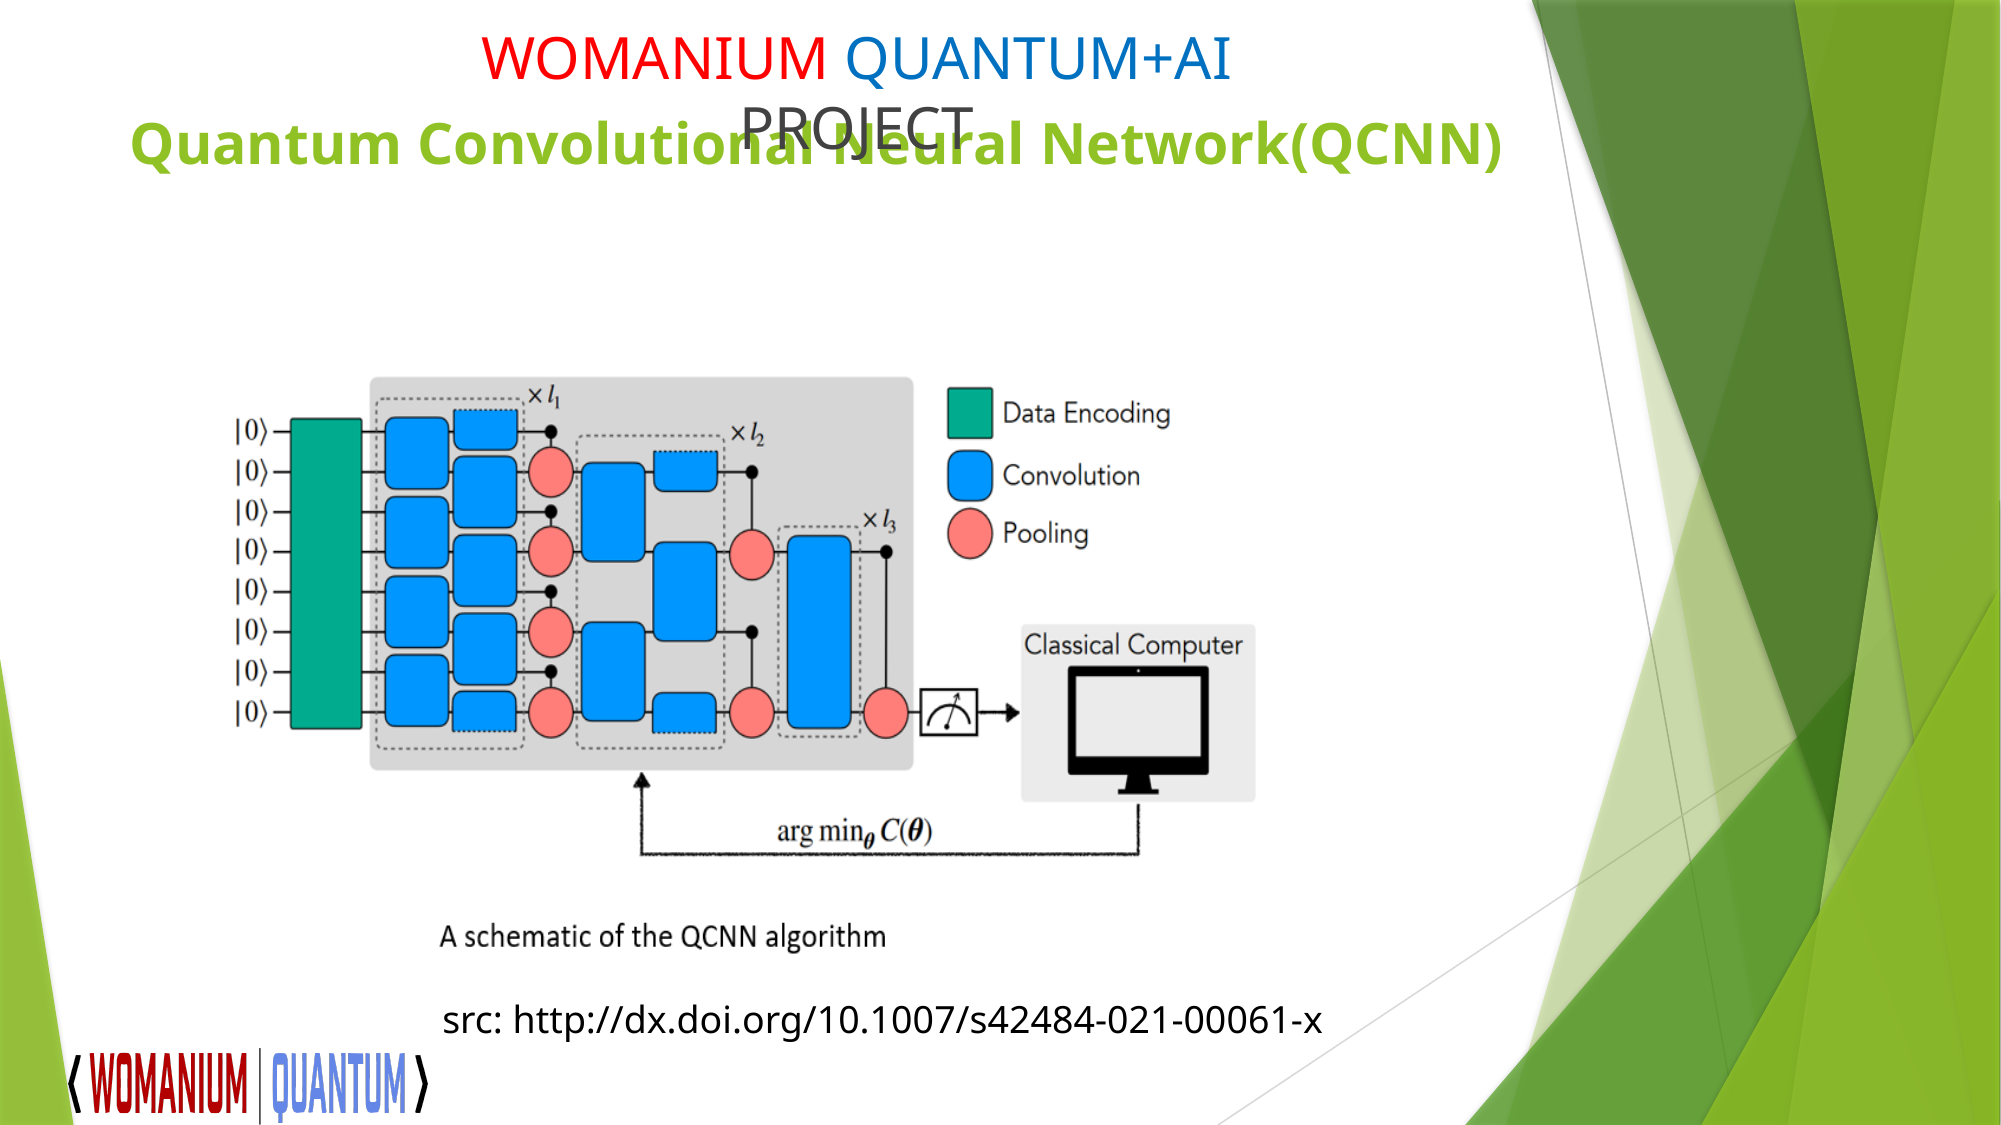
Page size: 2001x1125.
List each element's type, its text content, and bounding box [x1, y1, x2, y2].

text_box WOMANIUM QUANTUM+AI PROJECT [356, 14, 1357, 169]
title Quantum Convolutional Neural Network(QCNN) [111, 99, 1522, 317]
text_box src: http://dx.doi.org/10.1007/s42484-021-00061-x [427, 988, 1377, 1049]
picture [68, 1047, 428, 1125]
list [157, 298, 1328, 964]
